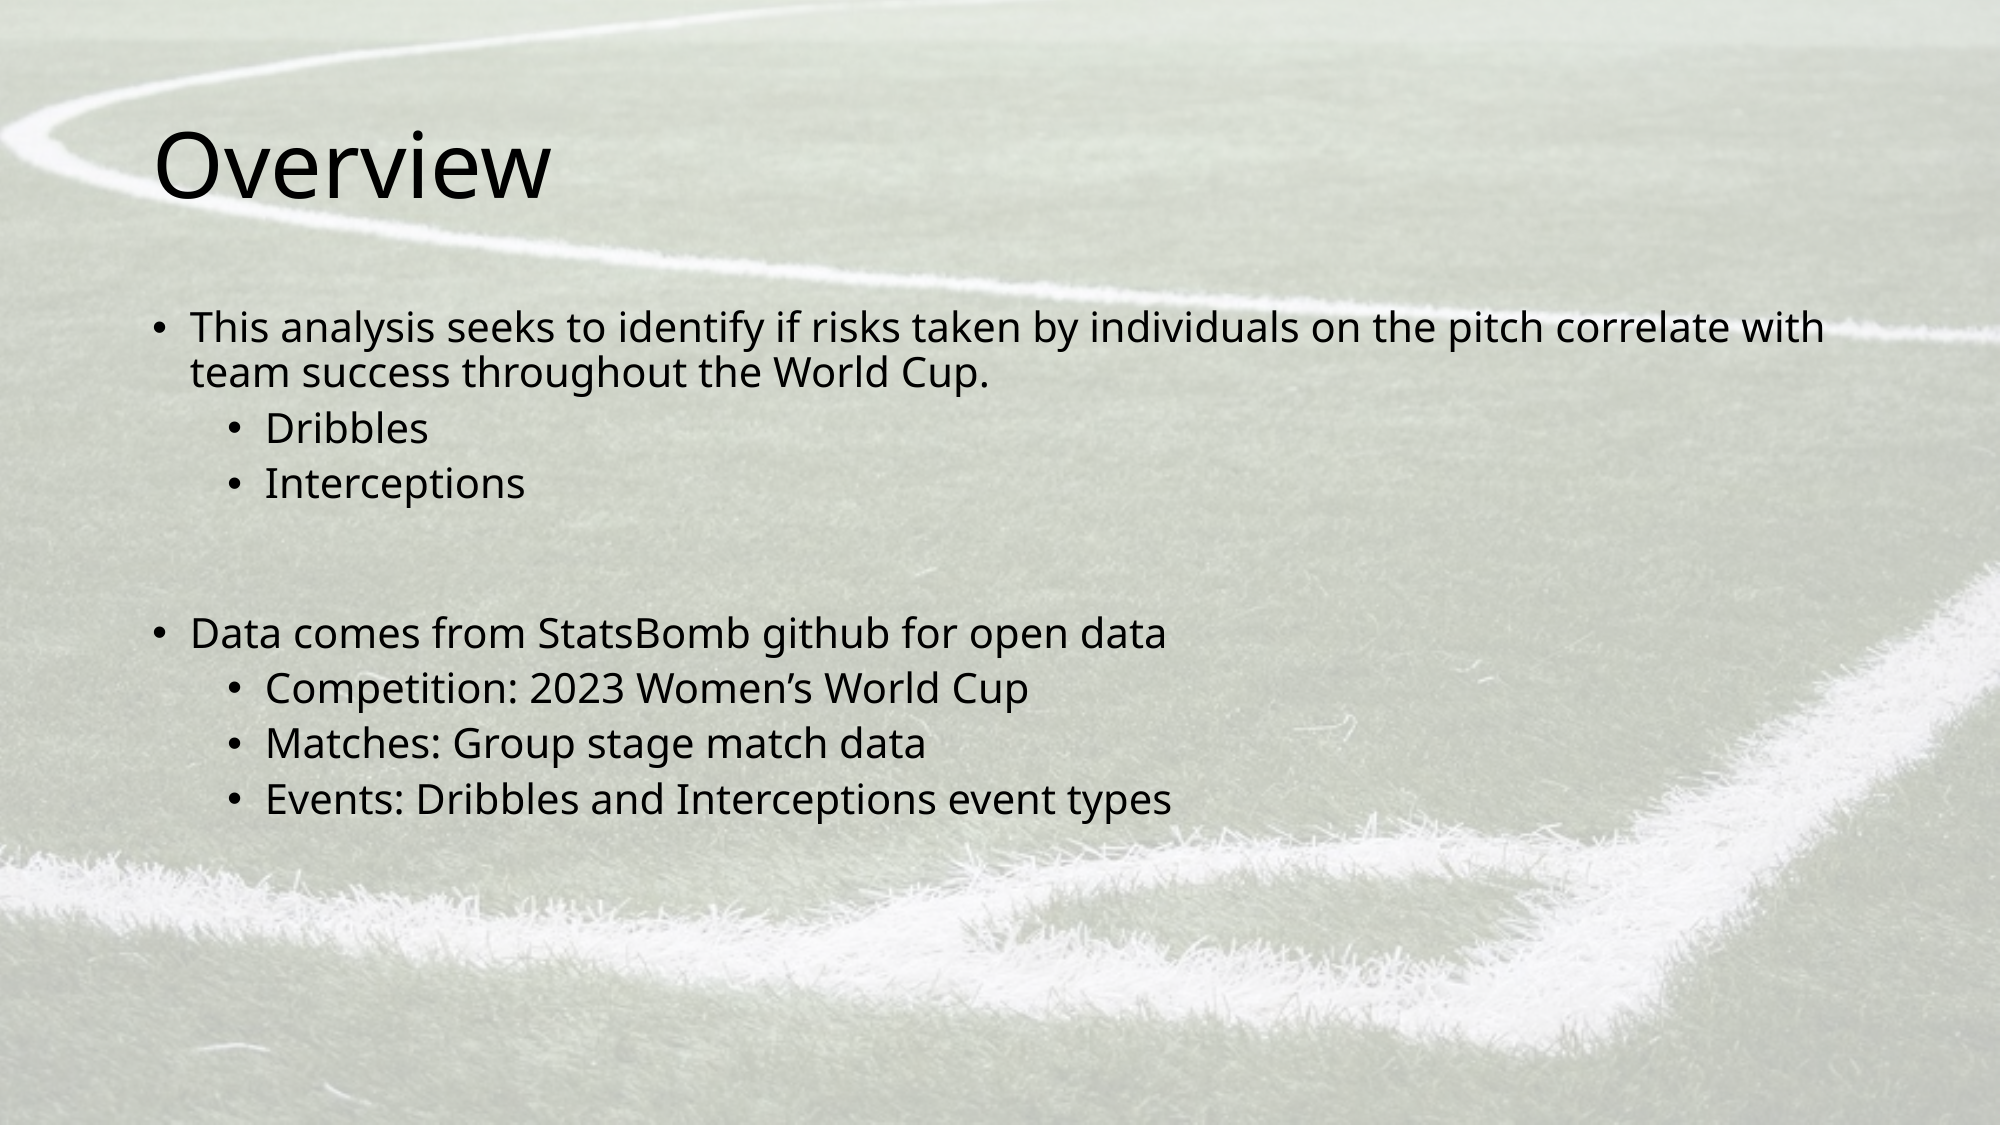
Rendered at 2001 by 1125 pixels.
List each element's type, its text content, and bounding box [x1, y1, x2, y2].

list This analysis seeks to identify if risks taken by individuals on the pitch correlate with team success throughout the World Cup. Dribbles Interceptions Data comes from StatsBomb github for open data Competition: 2023 Women’s World Cup Matches: Group stage match data Events: Dribbles and Interceptions event types [137, 299, 1863, 1014]
title Overview [137, 59, 1863, 278]
